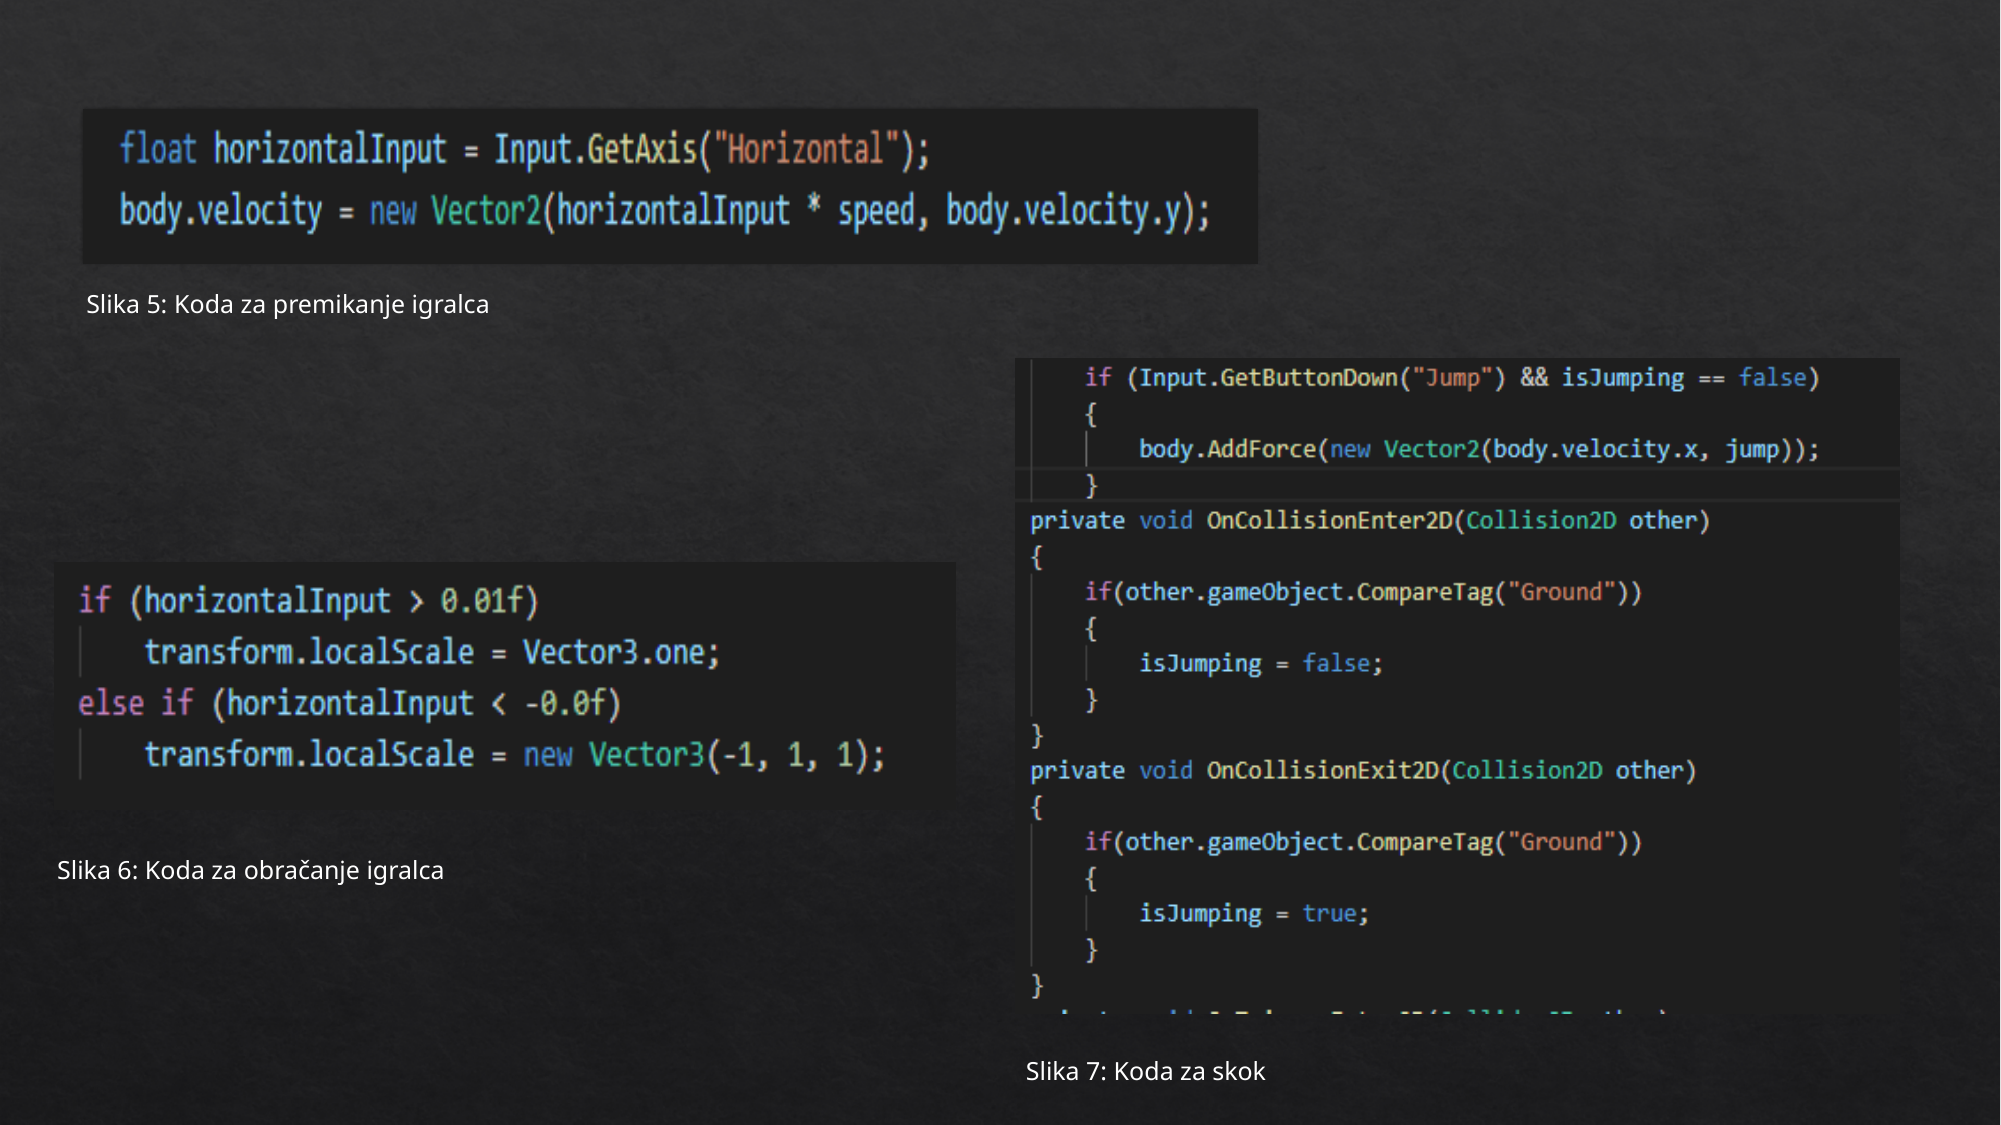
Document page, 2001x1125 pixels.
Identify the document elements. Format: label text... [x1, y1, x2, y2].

text_box Slika 5: Koda za premikanje igralca [71, 280, 506, 326]
text_box Slika 6: Koda za obračanje igralca [42, 847, 460, 893]
text_box Slika 7: Koda za skok [1011, 1048, 1282, 1094]
picture [1015, 358, 1900, 1014]
picture [54, 562, 956, 810]
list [83, 109, 1259, 264]
